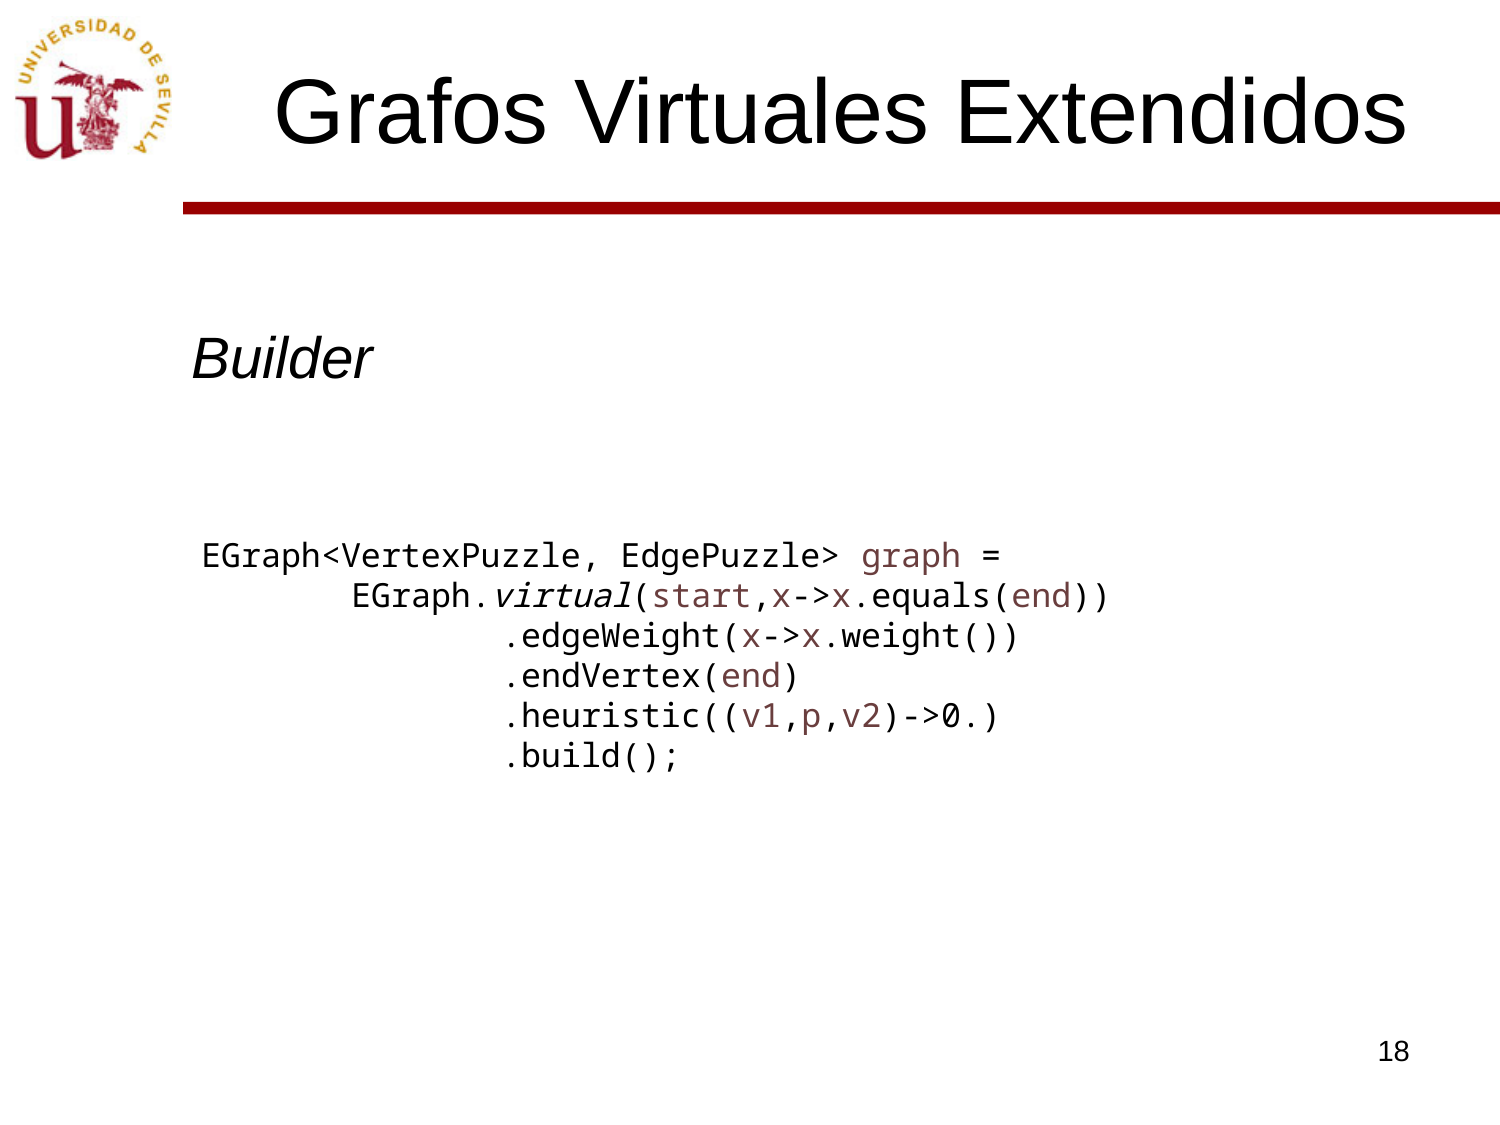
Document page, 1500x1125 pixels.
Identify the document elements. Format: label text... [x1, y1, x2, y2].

text_box EGraph<VertexPuzzle, EdgePuzzle> graph = EGraph.virtual(start,x->x.equals(end)) .edgeWeight(x->x.weight()) .endVertex(end) .heuristic((v1,p,v2)->0.) .build(); [186, 526, 1157, 782]
slide_number 18 [1074, 1024, 1426, 1103]
title Grafos Virtuales Extendidos [253, 31, 1425, 183]
list Builder [101, 312, 1399, 407]
picture [14, 16, 172, 161]
